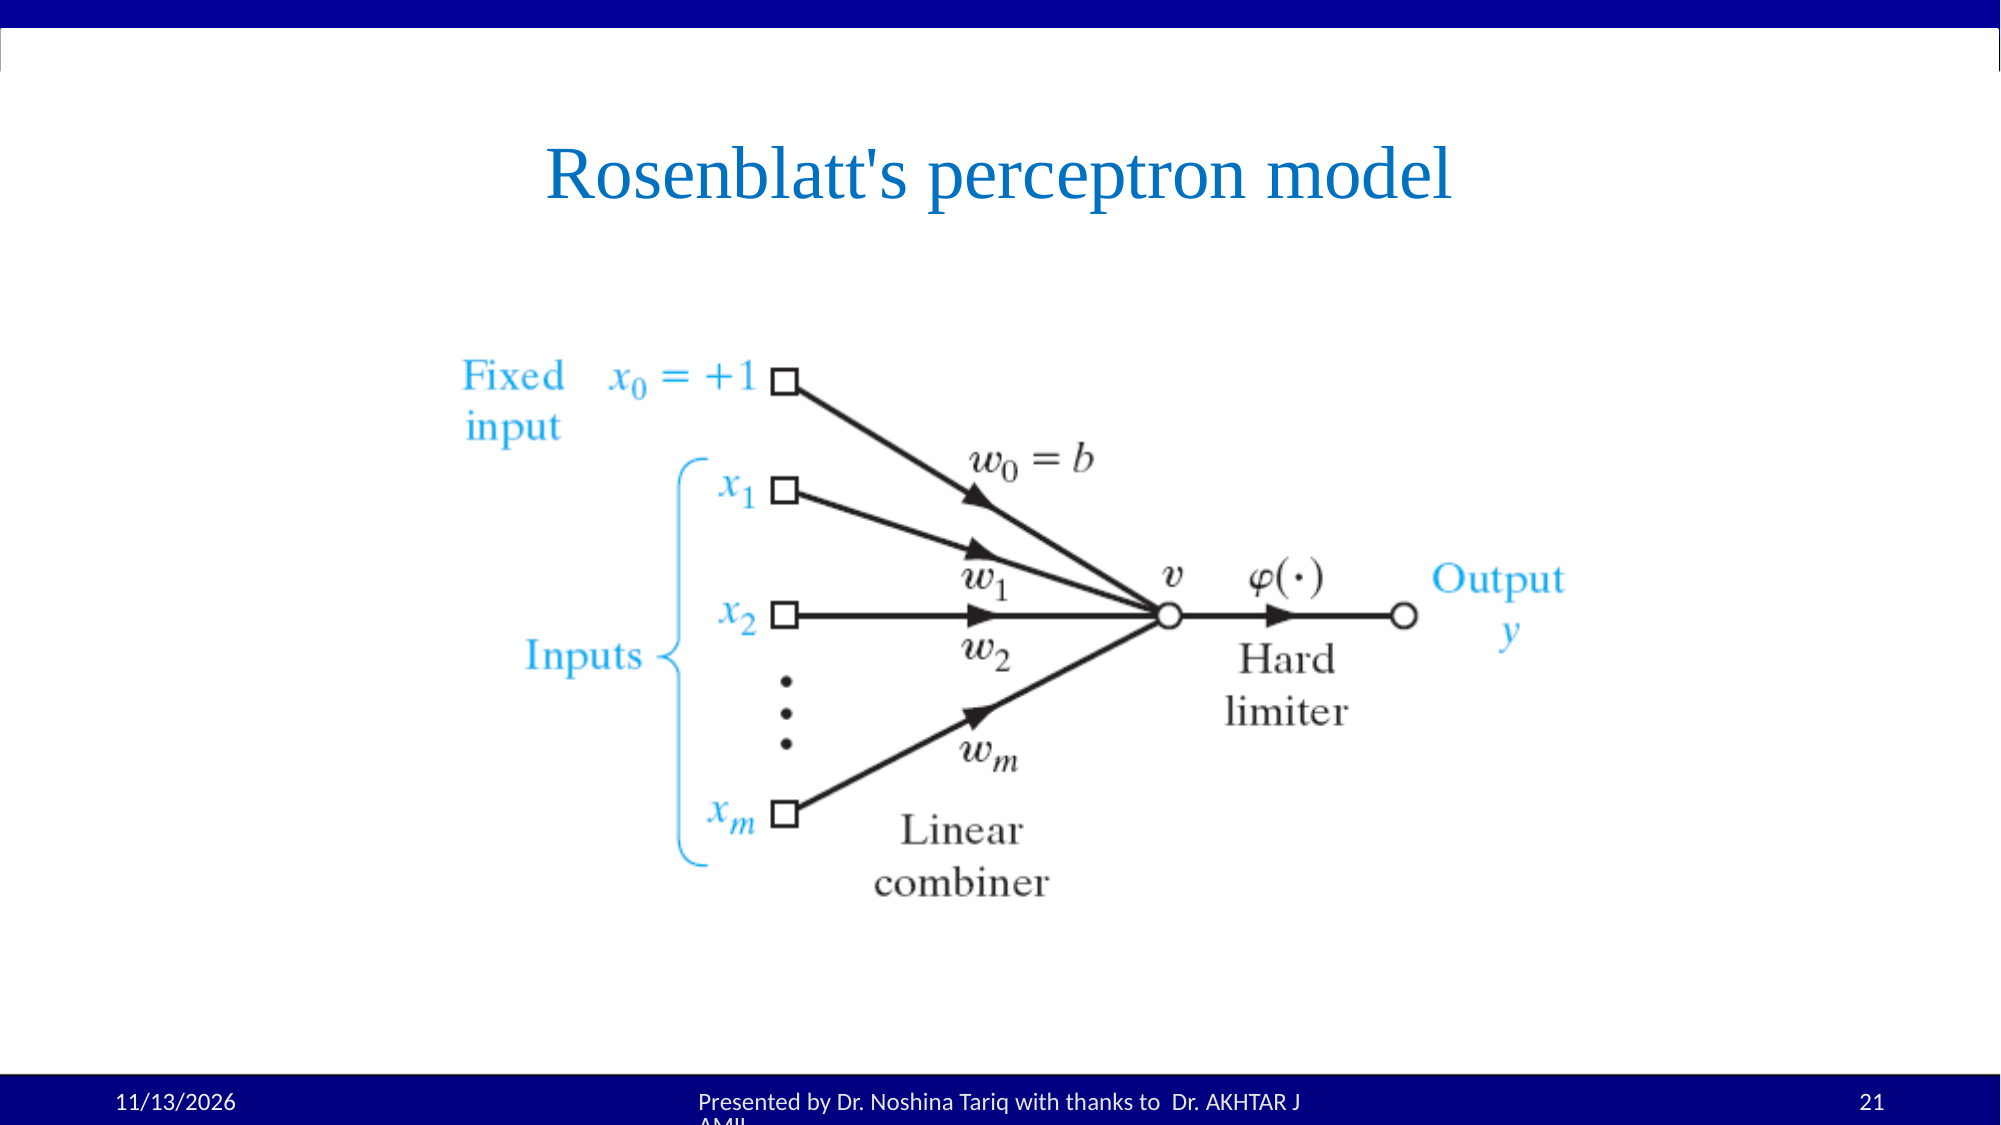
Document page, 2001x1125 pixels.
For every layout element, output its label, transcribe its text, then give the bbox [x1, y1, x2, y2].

title Rosenblatt's perceptron model [99, 99, 1900, 238]
footer Presented by Dr. Noshina Tariq with thanks to Dr. AKHTAR JAMIL [683, 1062, 1317, 1125]
picture [0, 0, 2001, 1125]
slide_number 21 [1433, 1062, 1900, 1125]
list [449, 338, 1580, 907]
slide_number 08-Sep-25 [99, 1062, 567, 1125]
